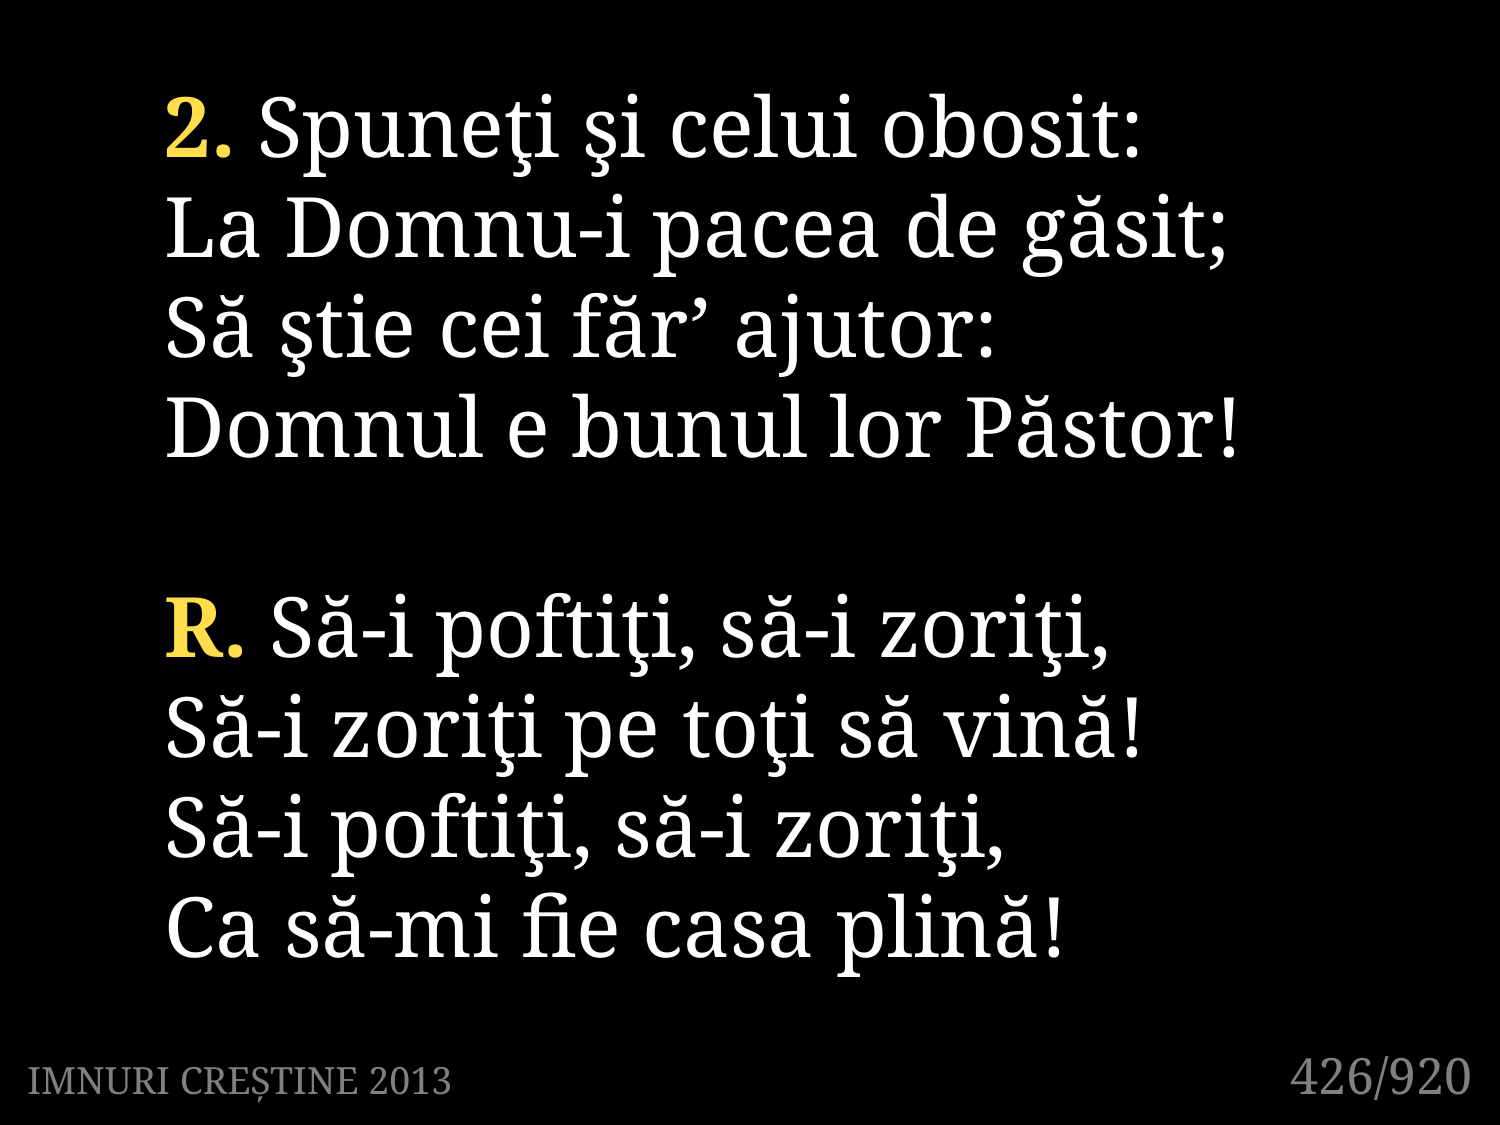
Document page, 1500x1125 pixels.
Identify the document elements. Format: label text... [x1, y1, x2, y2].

text_box 2. Spuneţi şi celui obosit: La Domnu-i pacea de găsit; Să ştie cei făr’ ajutor: Domnul e bunul lor Păstor! R. Să-i poftiţi, să-i zoriţi, Să-i zoriţi pe toţi să vină! Să-i poftiţi, să-i zoriţi, Ca să-mi fie casa plină! [149, 67, 1500, 982]
text_box 426/920 [637, 1037, 1488, 1113]
text_box IMNURI CREȘTINE 2013 [12, 1049, 637, 1110]
